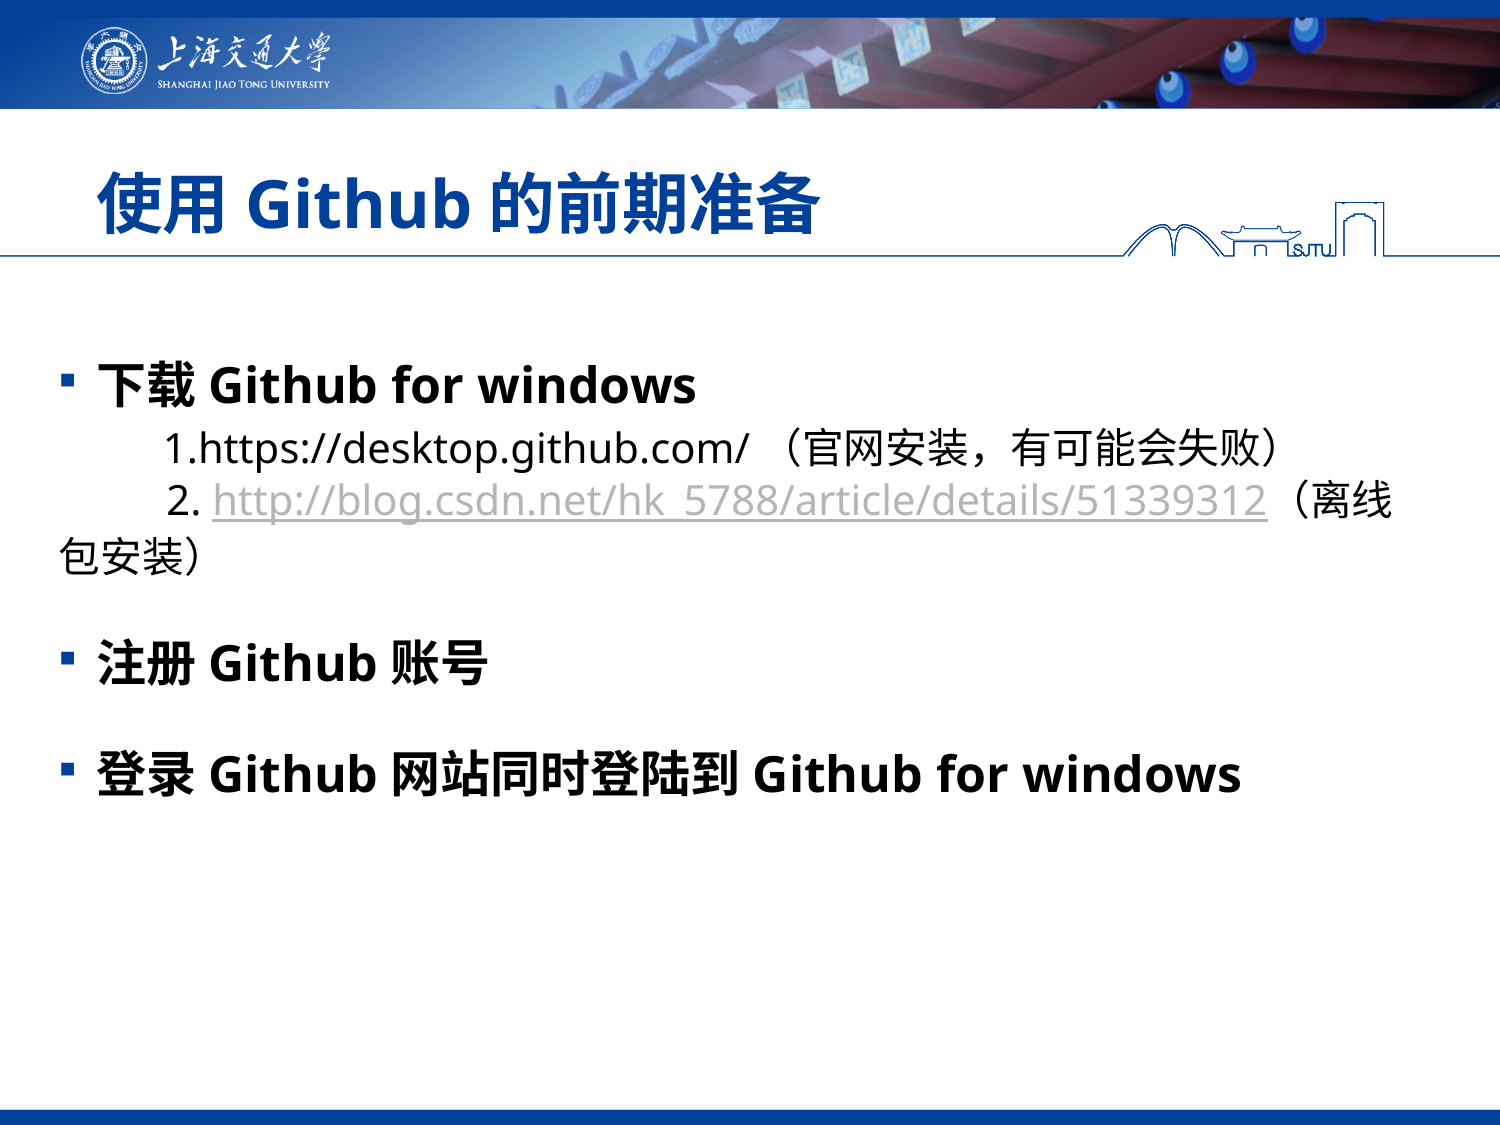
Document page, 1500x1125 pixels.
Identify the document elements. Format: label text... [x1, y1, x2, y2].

list 下载Github for windows 1.https://desktop.github.com/（官网安装，有可能会失败） 2. http://blog.csdn.net/hk_5788/article/details/51339312（离线包安装） 注册Github账号 登录Github网站同时登陆到Github for windows [43, 316, 1448, 818]
title 使用Github的前期准备 [81, 159, 1455, 254]
picture [0, 18, 1500, 109]
